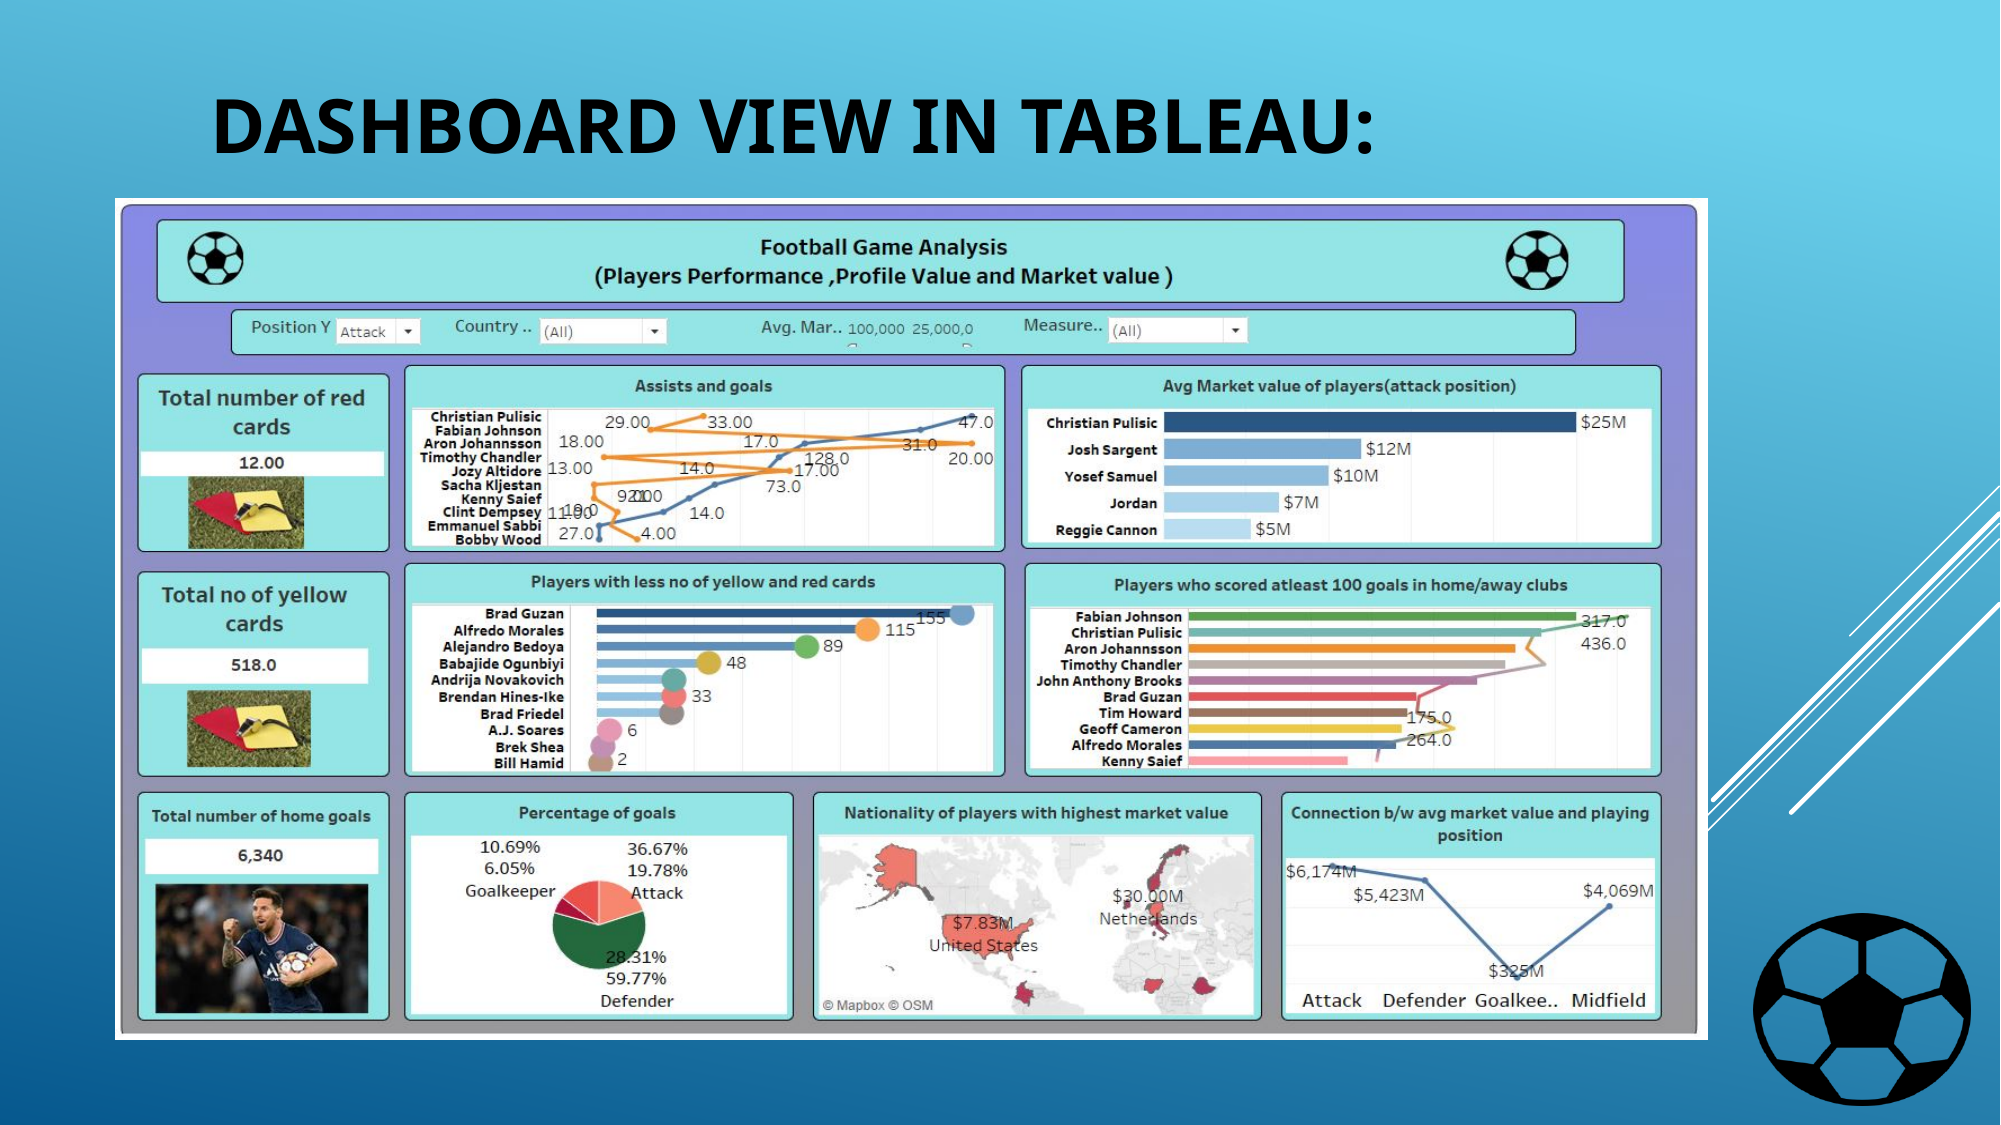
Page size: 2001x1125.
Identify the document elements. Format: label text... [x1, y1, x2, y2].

picture [1753, 912, 1971, 1106]
picture [115, 197, 1709, 1040]
title Dashboard view in tableau: [195, 0, 1596, 197]
